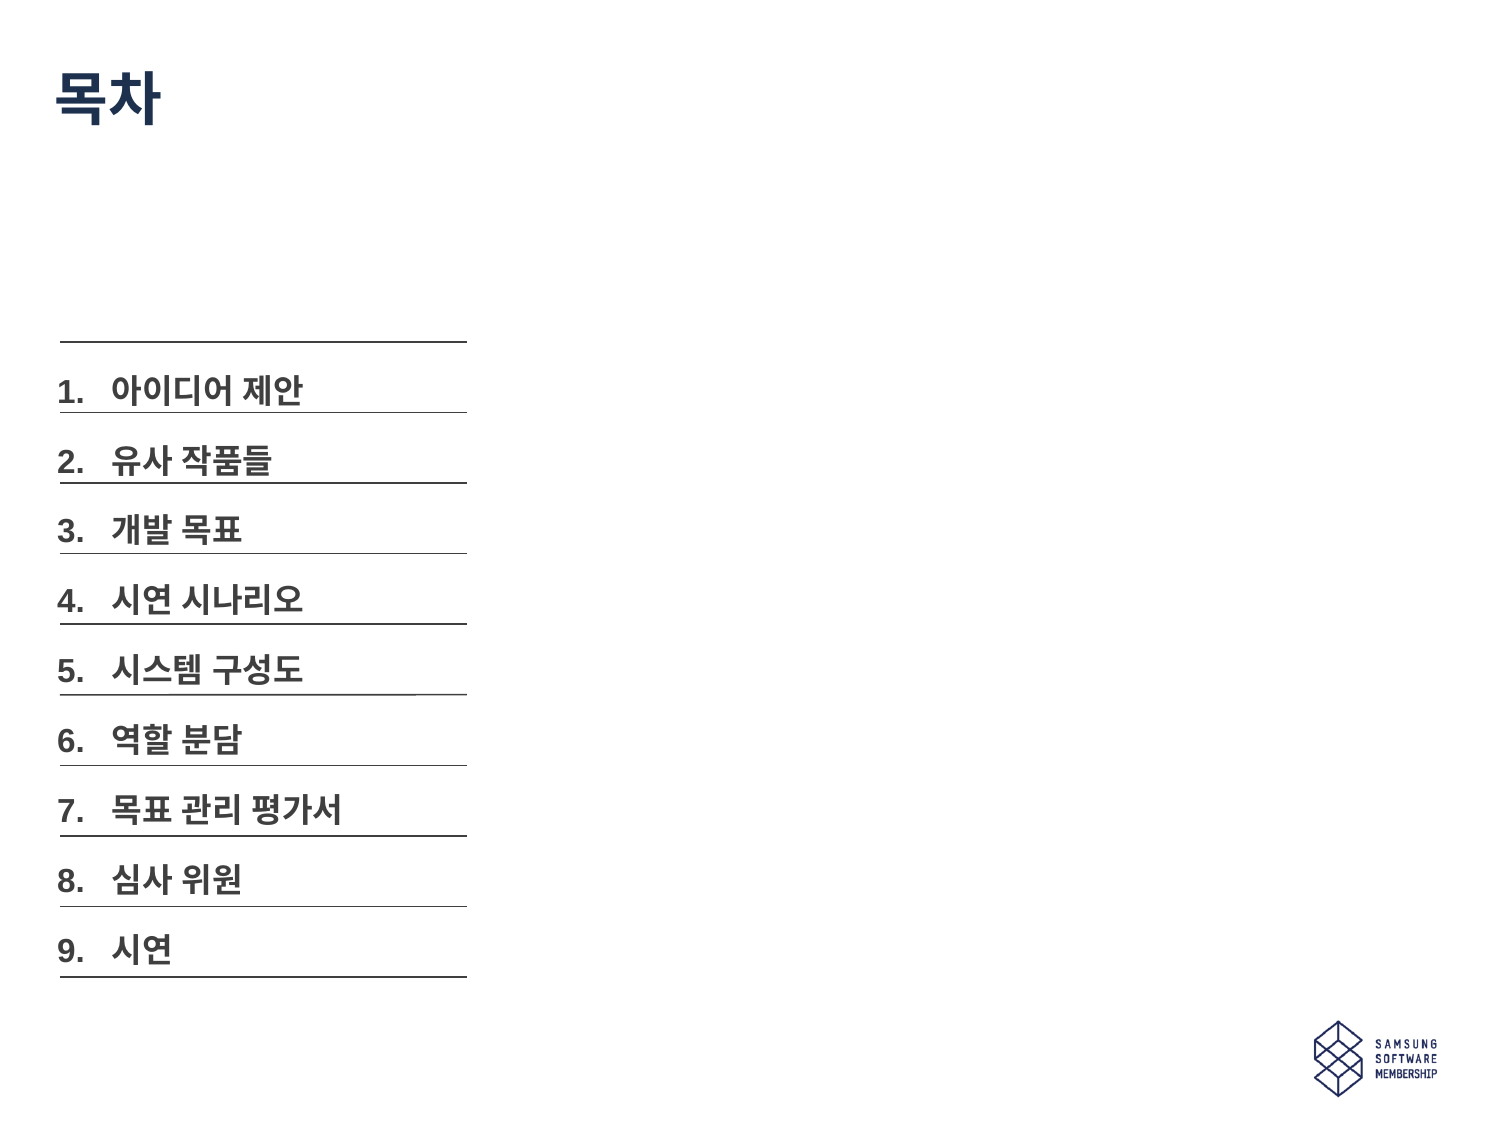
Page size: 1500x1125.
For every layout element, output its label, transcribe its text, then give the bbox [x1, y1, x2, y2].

text_box 아이디어 제안 유사 작품들 개발 목표 시연 시나리오 시스템 구성도 역할 분담 목표 관리 평가서 심사 위원 시연 [41, 332, 526, 1012]
title 목차 [39, 24, 1440, 170]
picture [1306, 1012, 1446, 1107]
